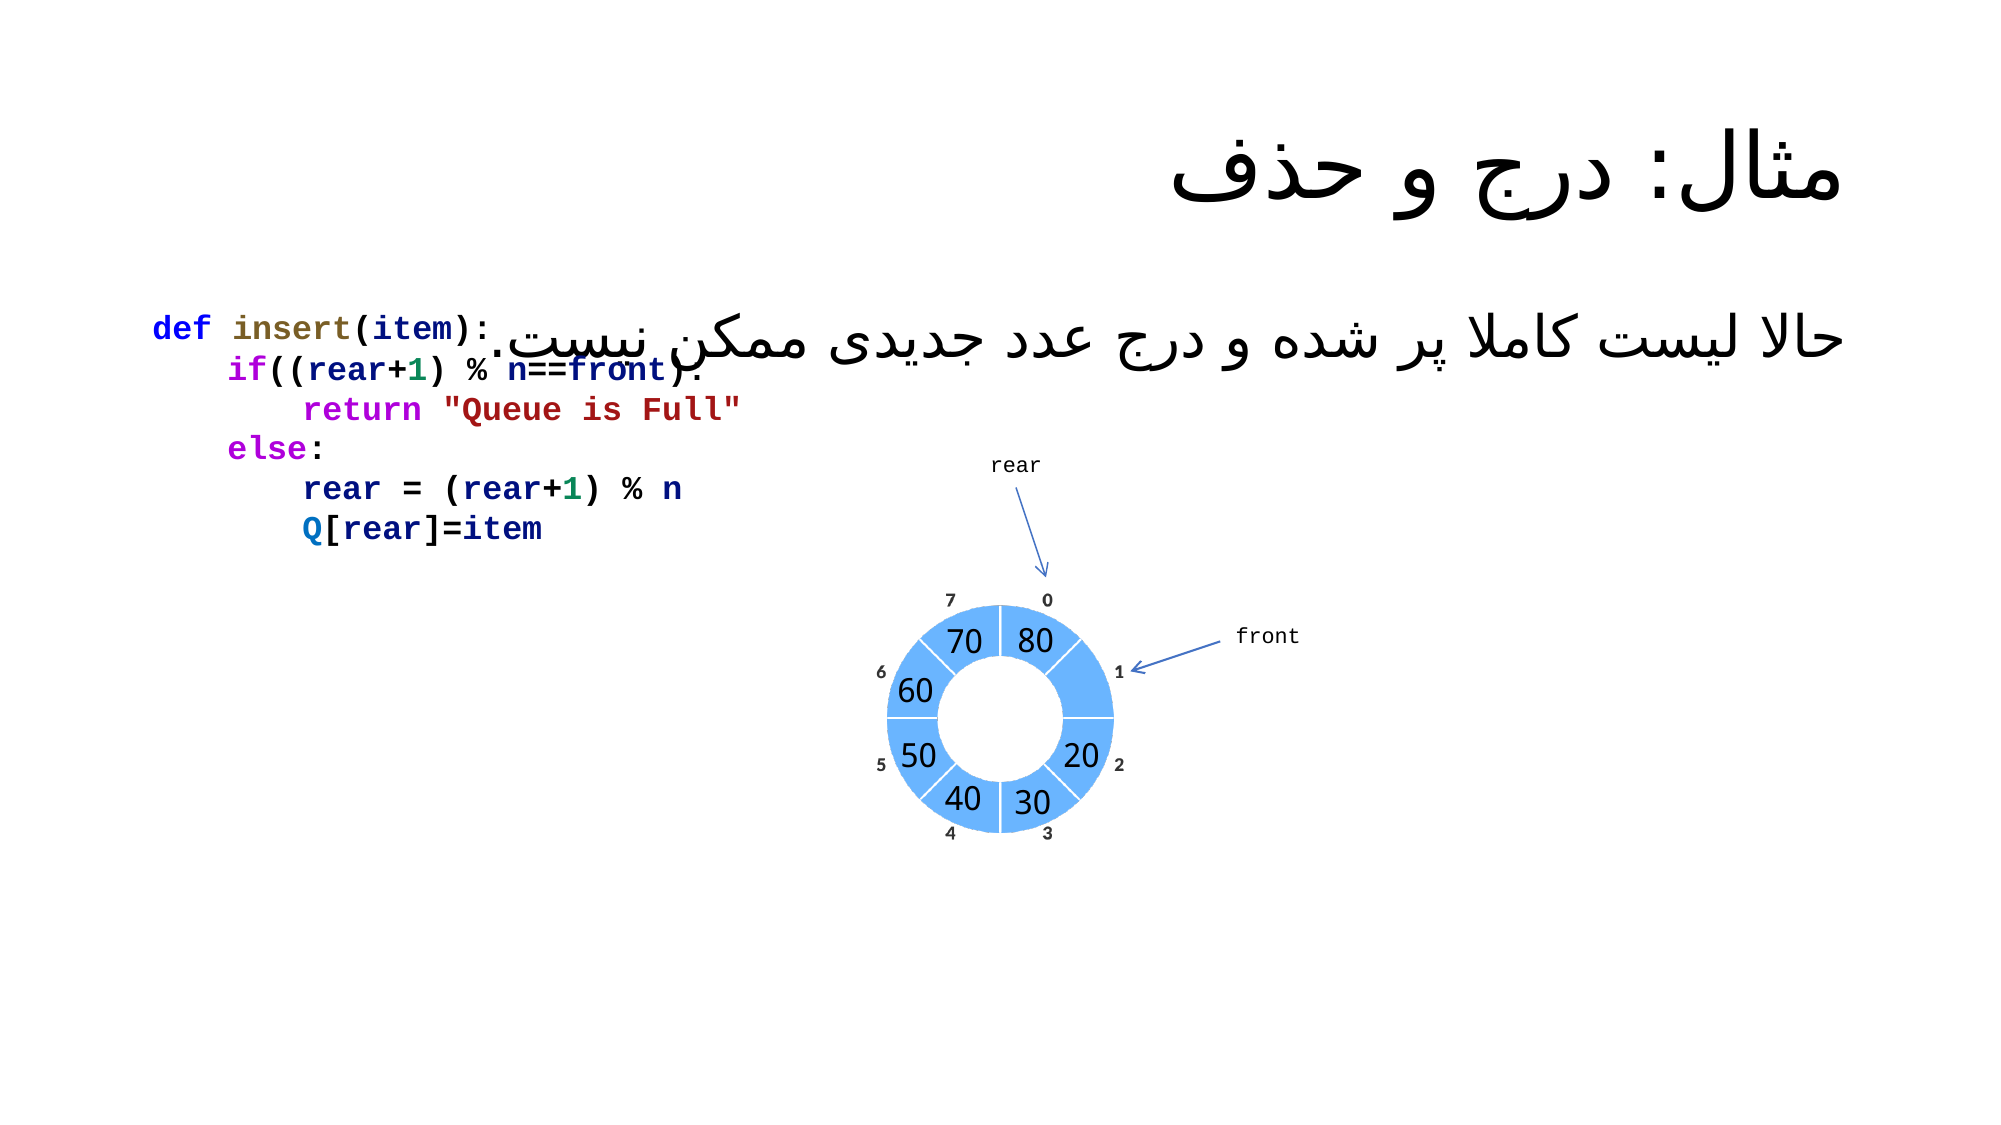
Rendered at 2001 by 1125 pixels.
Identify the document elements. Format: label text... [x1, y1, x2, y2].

text_box def insert(item): if((rear+1) % n==front): return "Queue is Full" else: rear = (rear+1) % n Q[rear]=item [137, 299, 762, 554]
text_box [1015, 487, 1046, 578]
text_box rear [975, 442, 1057, 484]
picture [849, 562, 1151, 869]
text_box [1130, 641, 1221, 672]
title مثال: درج و حذف [137, 59, 1863, 278]
text_box front [1220, 614, 1316, 656]
list حالا لیست کاملا پر شده و درج عدد جدیدی ممکن نیست. [137, 299, 1863, 1014]
